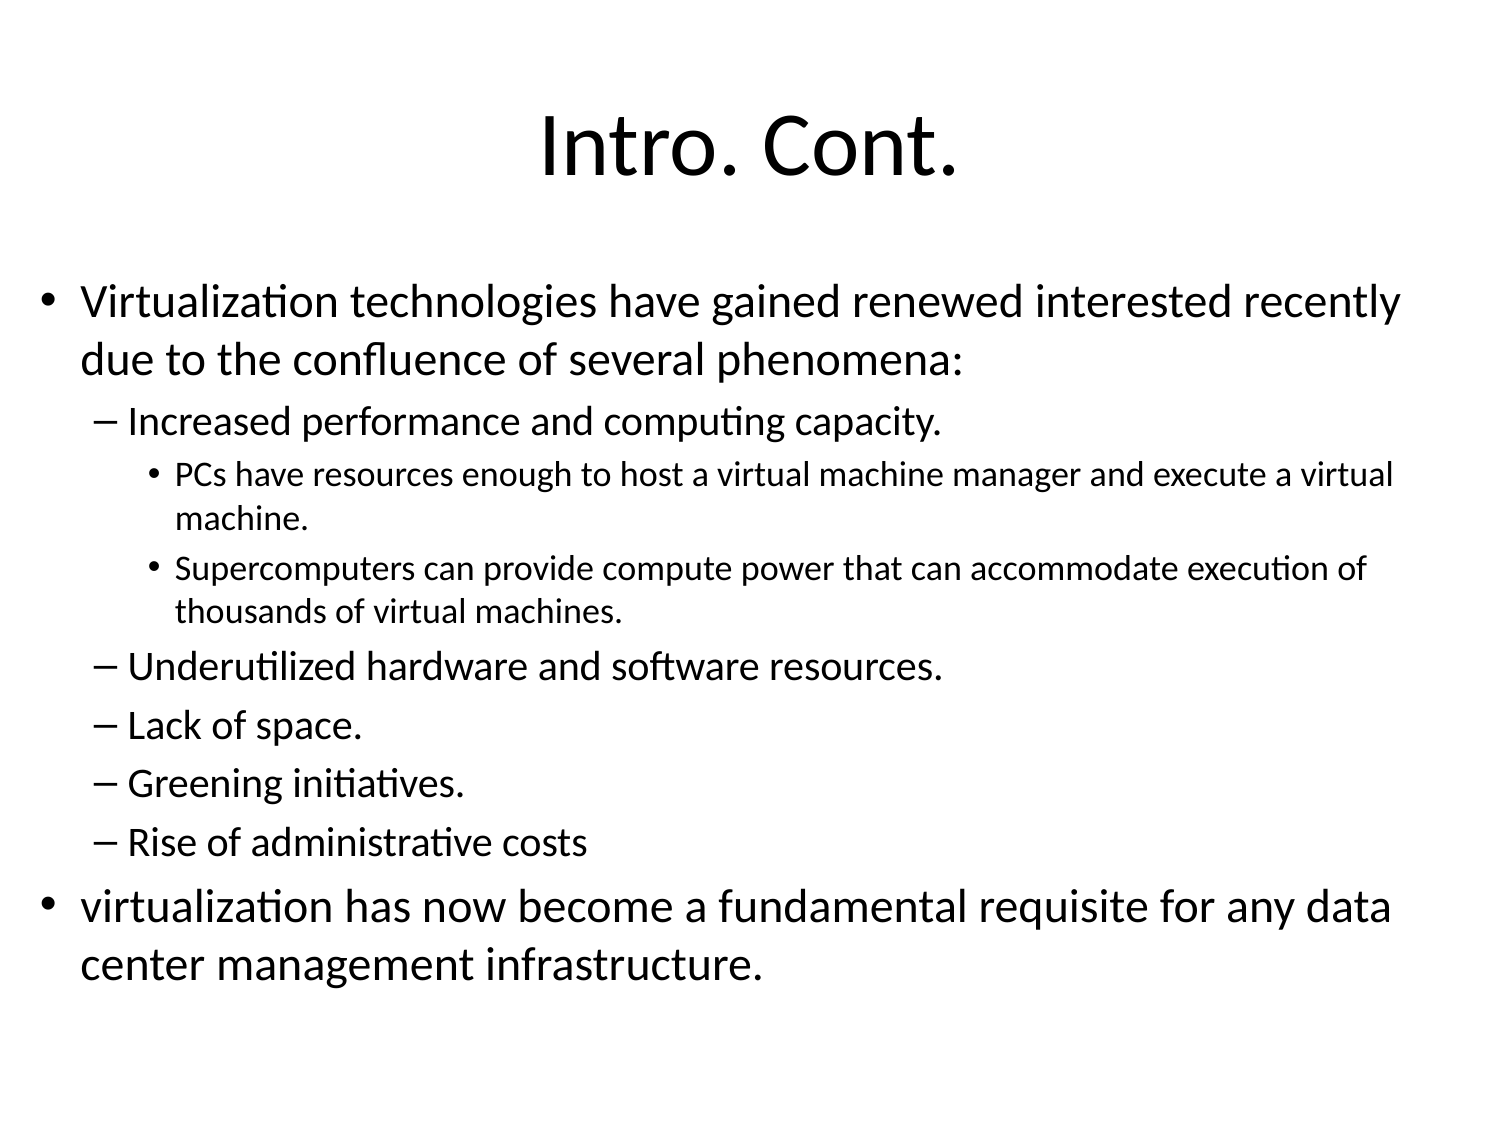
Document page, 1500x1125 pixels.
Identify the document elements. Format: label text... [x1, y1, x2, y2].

list Virtualization technologies have gained renewed interested recently due to the confluence of several phenomena: Increased performance and computing capacity. PCs have resources enough to host a virtual machine manager and execute a virtual machine. Supercomputers can provide compute power that can accommodate execution of thousands of virtual machines. Underutilized hardware and software resources. Lack of space. Greening initiatives. Rise of administrative costs virtualization has now become a fundamental requisite for any data center management infrastructure. [24, 262, 1463, 1005]
title Intro. Cont. [75, 45, 1425, 233]
